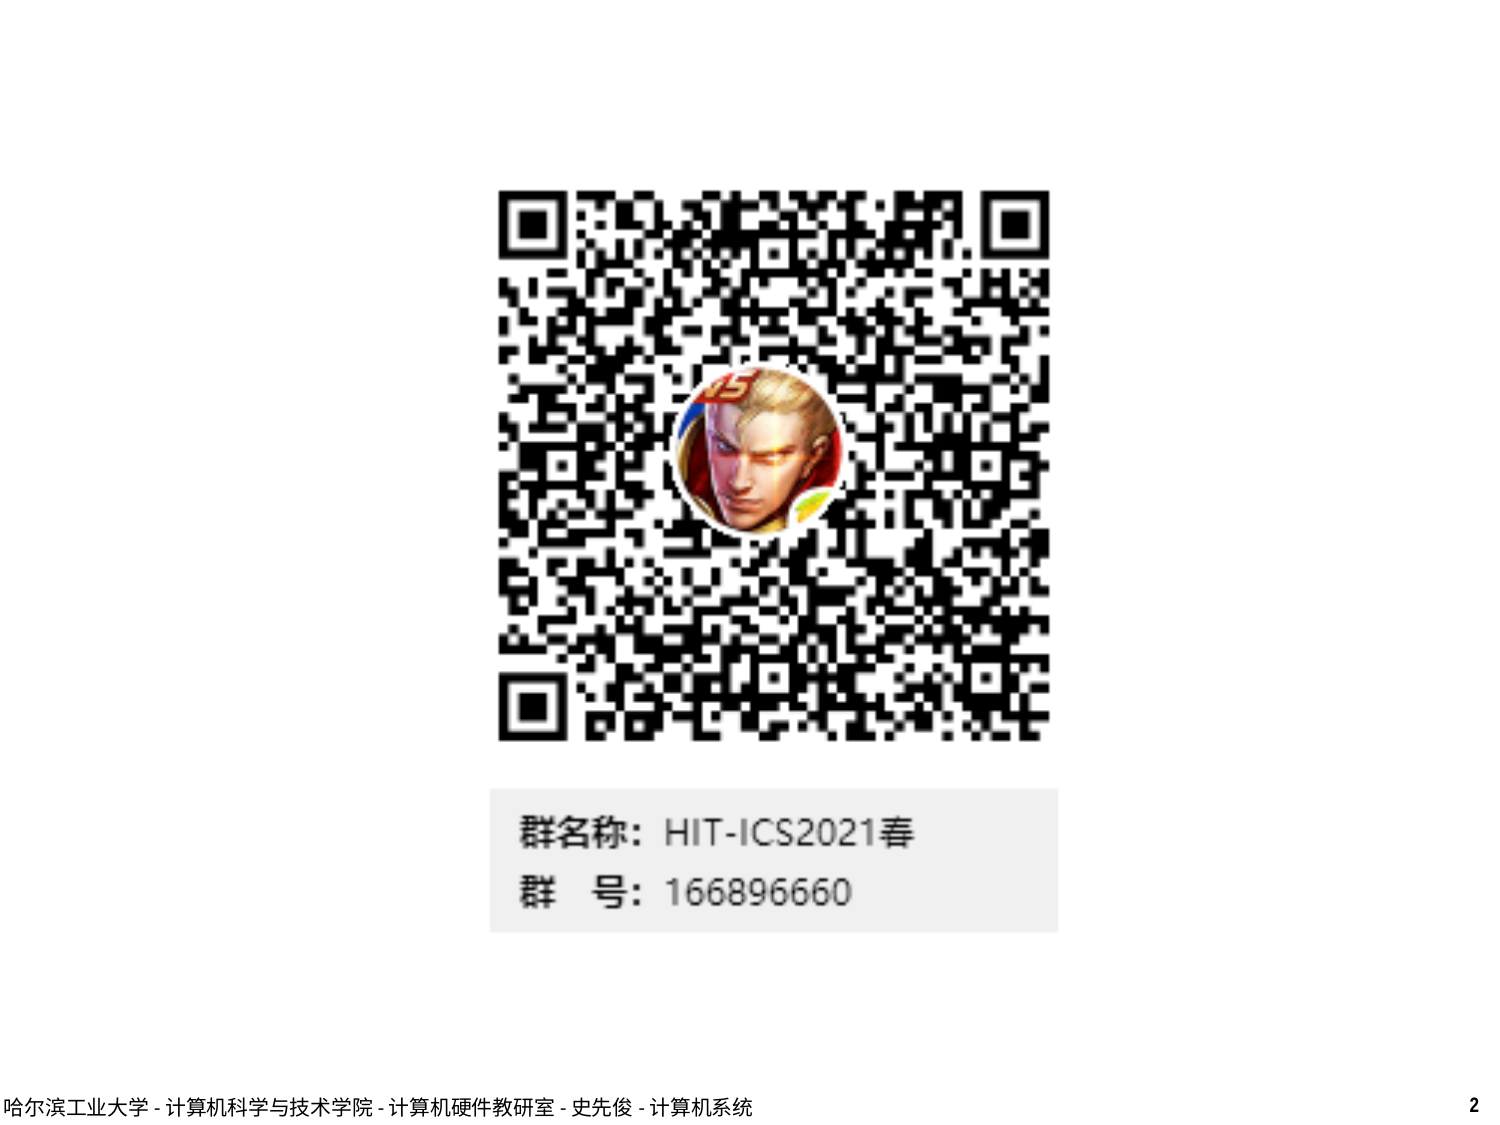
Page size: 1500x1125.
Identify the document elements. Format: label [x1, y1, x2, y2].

picture [437, 129, 1113, 996]
